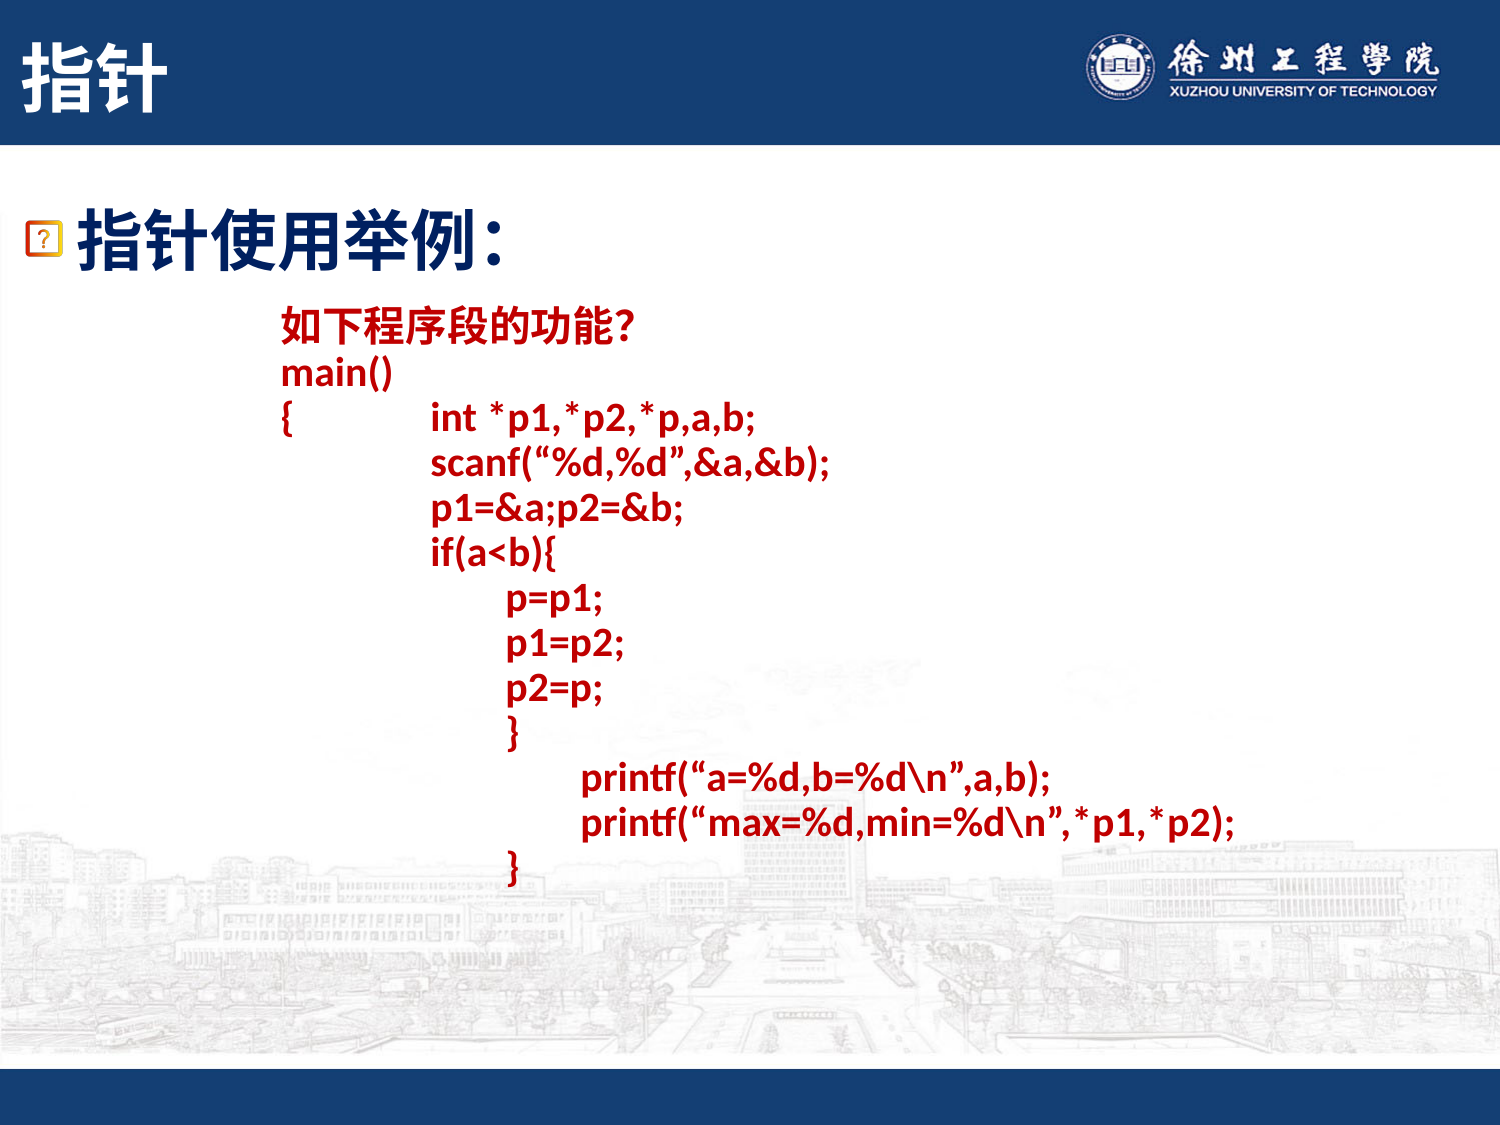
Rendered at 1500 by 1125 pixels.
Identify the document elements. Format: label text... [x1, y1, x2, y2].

text_box 如下程序段的功能？ main() { int *p1,*p2,*p,a,b; scanf(“%d,%d”,&a,&b); p1=&a;p2=&b; if(a<b){ p=p1; p1=p2; p2=p; } printf(“a=%d,b=%d\n”,a,b); printf(“max=%d,min=%d\n”,*p1,*p2); } [265, 298, 1270, 949]
picture [0, 0, 1500, 1125]
list 指针使用举例： [5, 191, 1494, 1062]
title 指针 [5, 23, 1084, 123]
